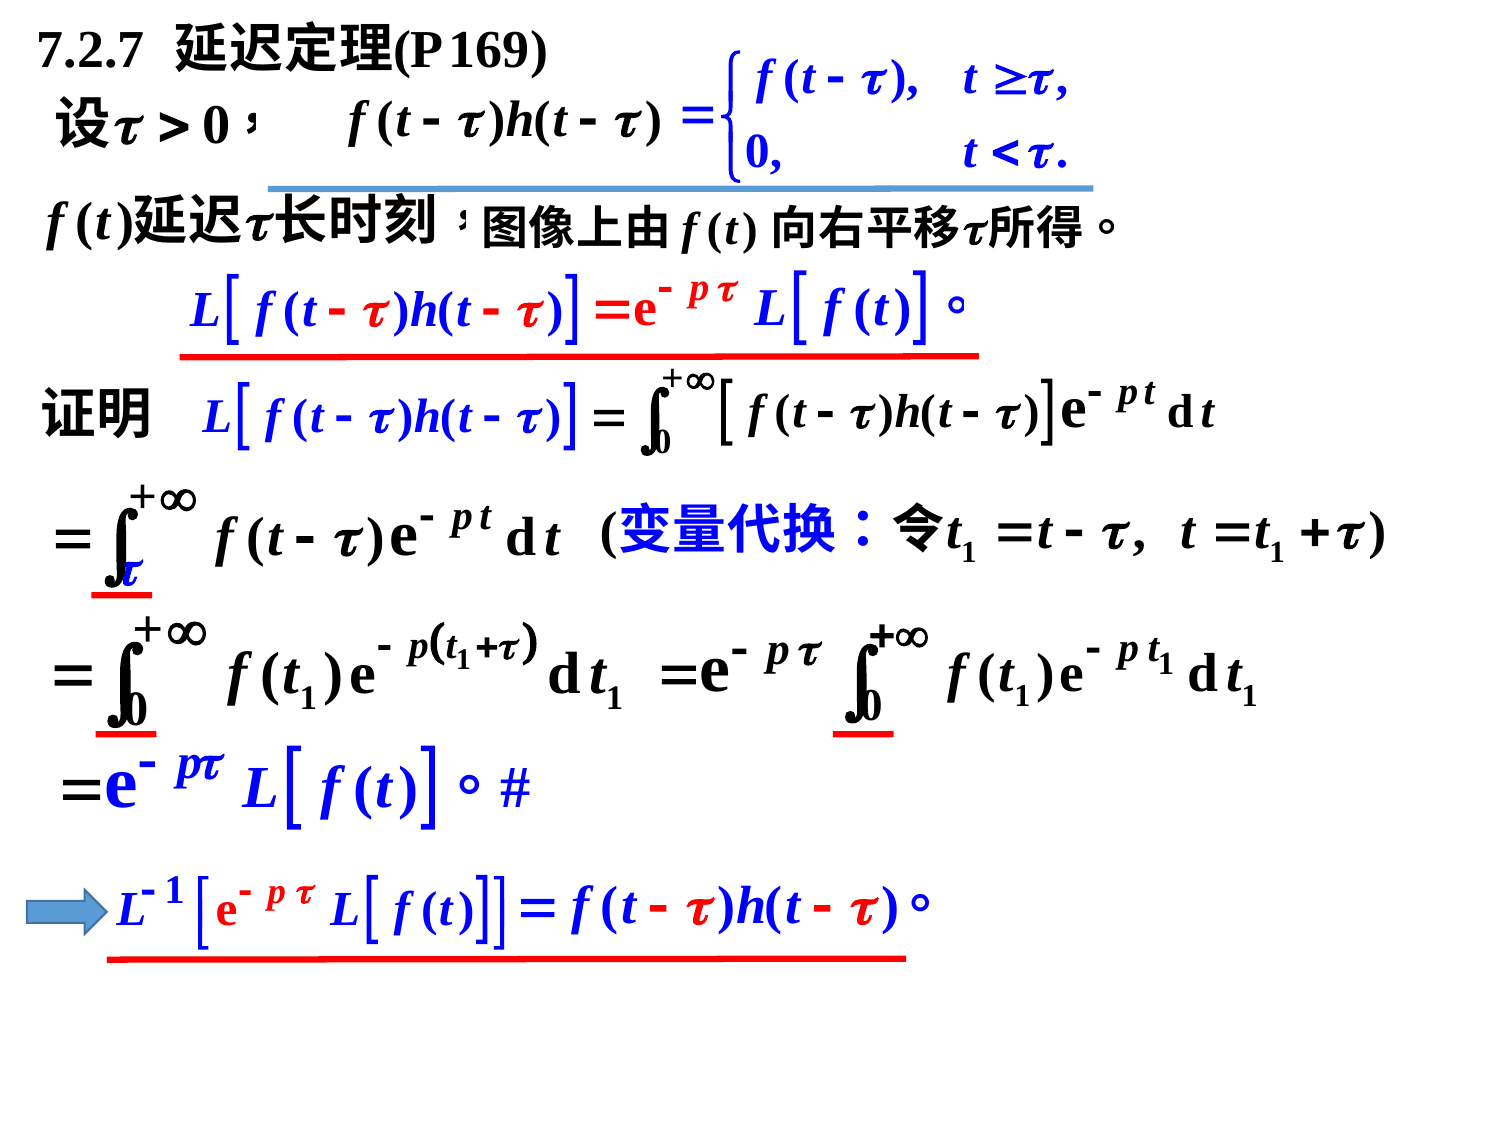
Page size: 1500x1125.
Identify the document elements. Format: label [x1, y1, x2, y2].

text_box [48, 737, 542, 843]
text_box [583, 267, 964, 356]
text_box [40, 603, 639, 738]
text_box [670, 39, 1076, 188]
text_box [106, 864, 522, 958]
text_box [508, 874, 929, 947]
text_box [479, 197, 1114, 264]
text_box [42, 472, 573, 597]
text_box [626, 356, 1227, 464]
text_box [33, 378, 192, 452]
text_box [329, 89, 671, 158]
text_box [48, 87, 256, 163]
text_box [192, 379, 625, 461]
text_box [29, 14, 556, 91]
text_box [648, 613, 1275, 733]
text_box [179, 271, 583, 356]
text_box [25, 887, 106, 937]
text_box [26, 186, 466, 263]
text_box [592, 494, 1397, 575]
